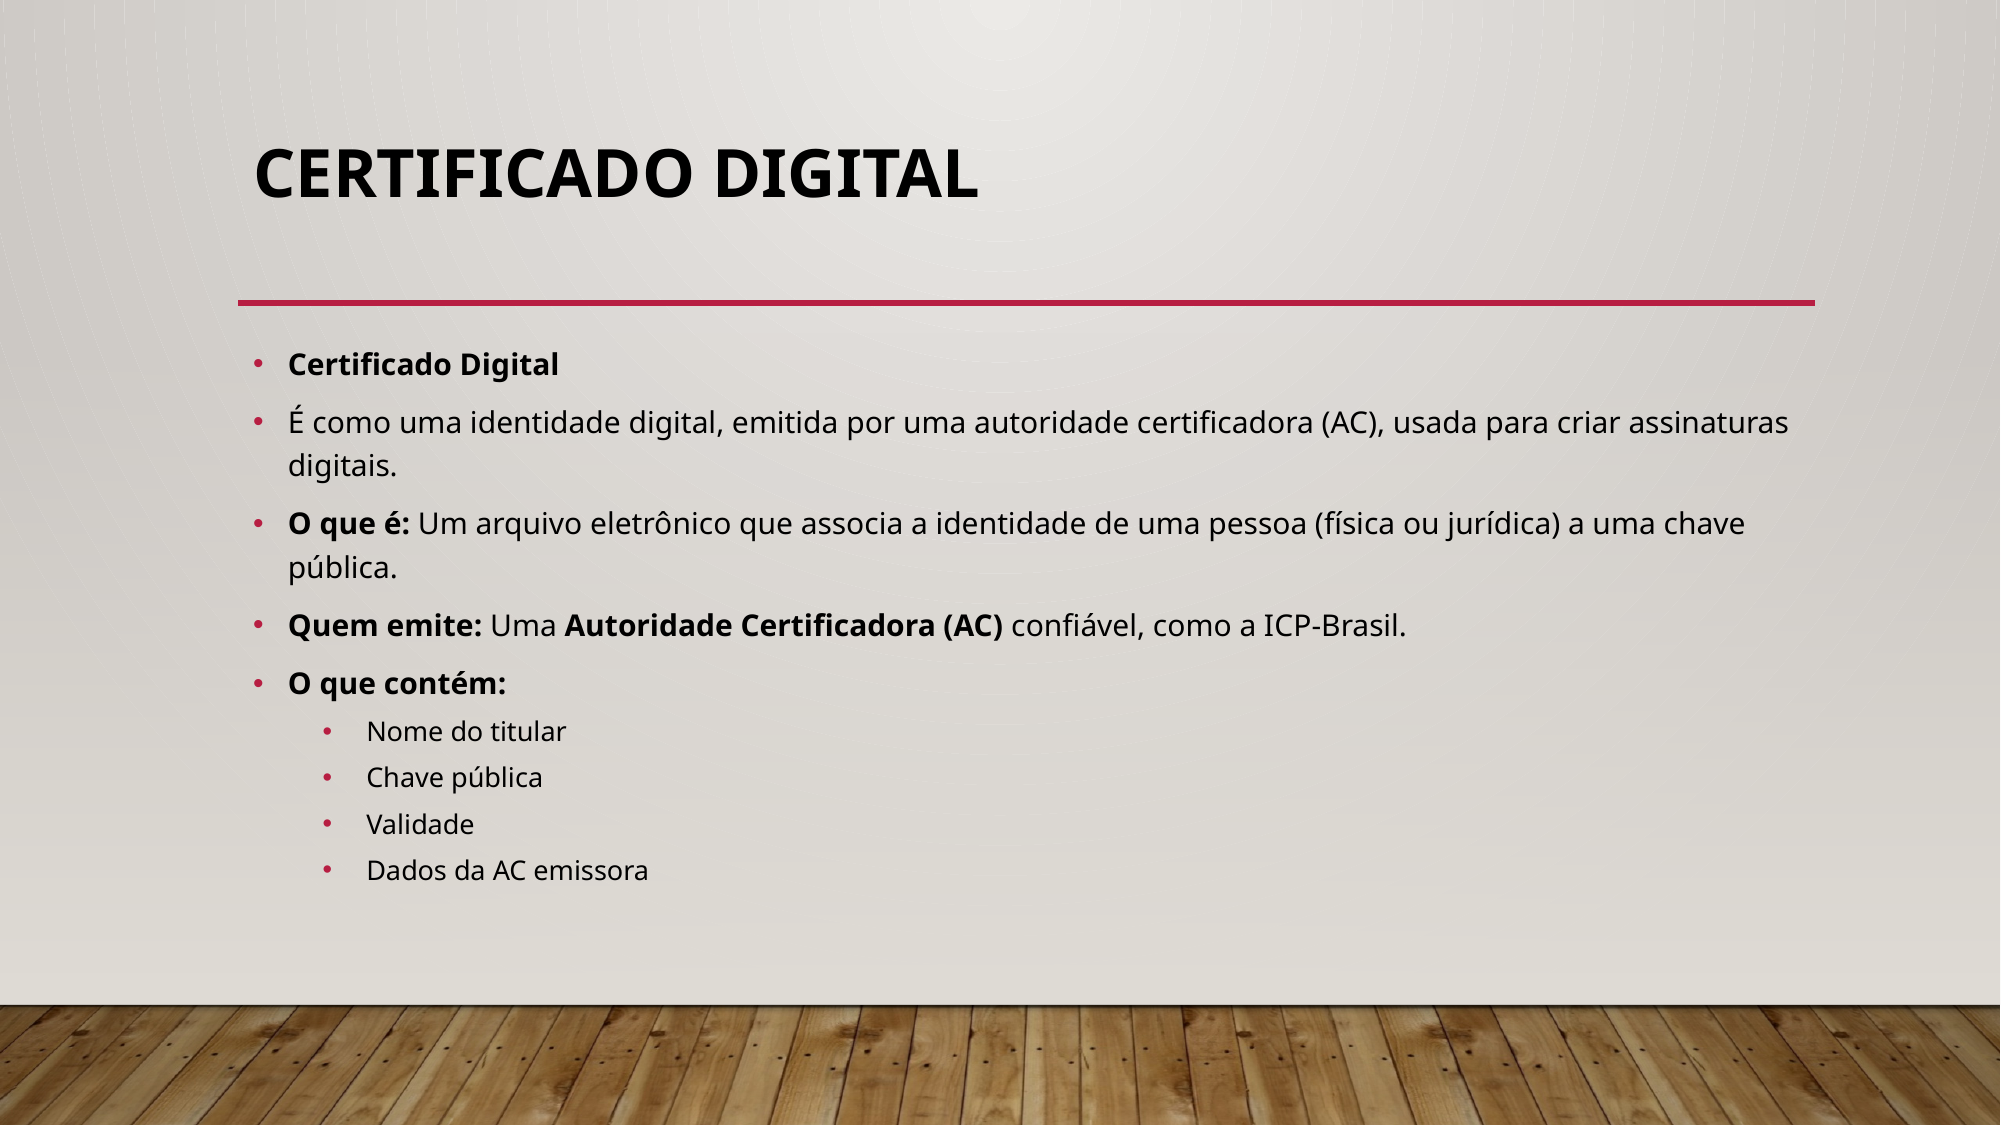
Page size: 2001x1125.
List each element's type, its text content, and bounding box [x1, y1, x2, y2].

list Certificado Digital É como uma identidade digital, emitida por uma autoridade certificadora (AC), usada para criar assinaturas digitais. O que é: Um arquivo eletrônico que associa a identidade de uma pessoa (física ou jurídica) a uma chave pública. Quem emite: Uma Autoridade Certificadora (AC) confiável, como a ICP-Brasil. O que contém: Nome do titular Chave pública Validade Dados da AC emissora [238, 330, 1814, 897]
title Certificado Digital [238, 131, 1814, 305]
picture [0, 1005, 2000, 1125]
